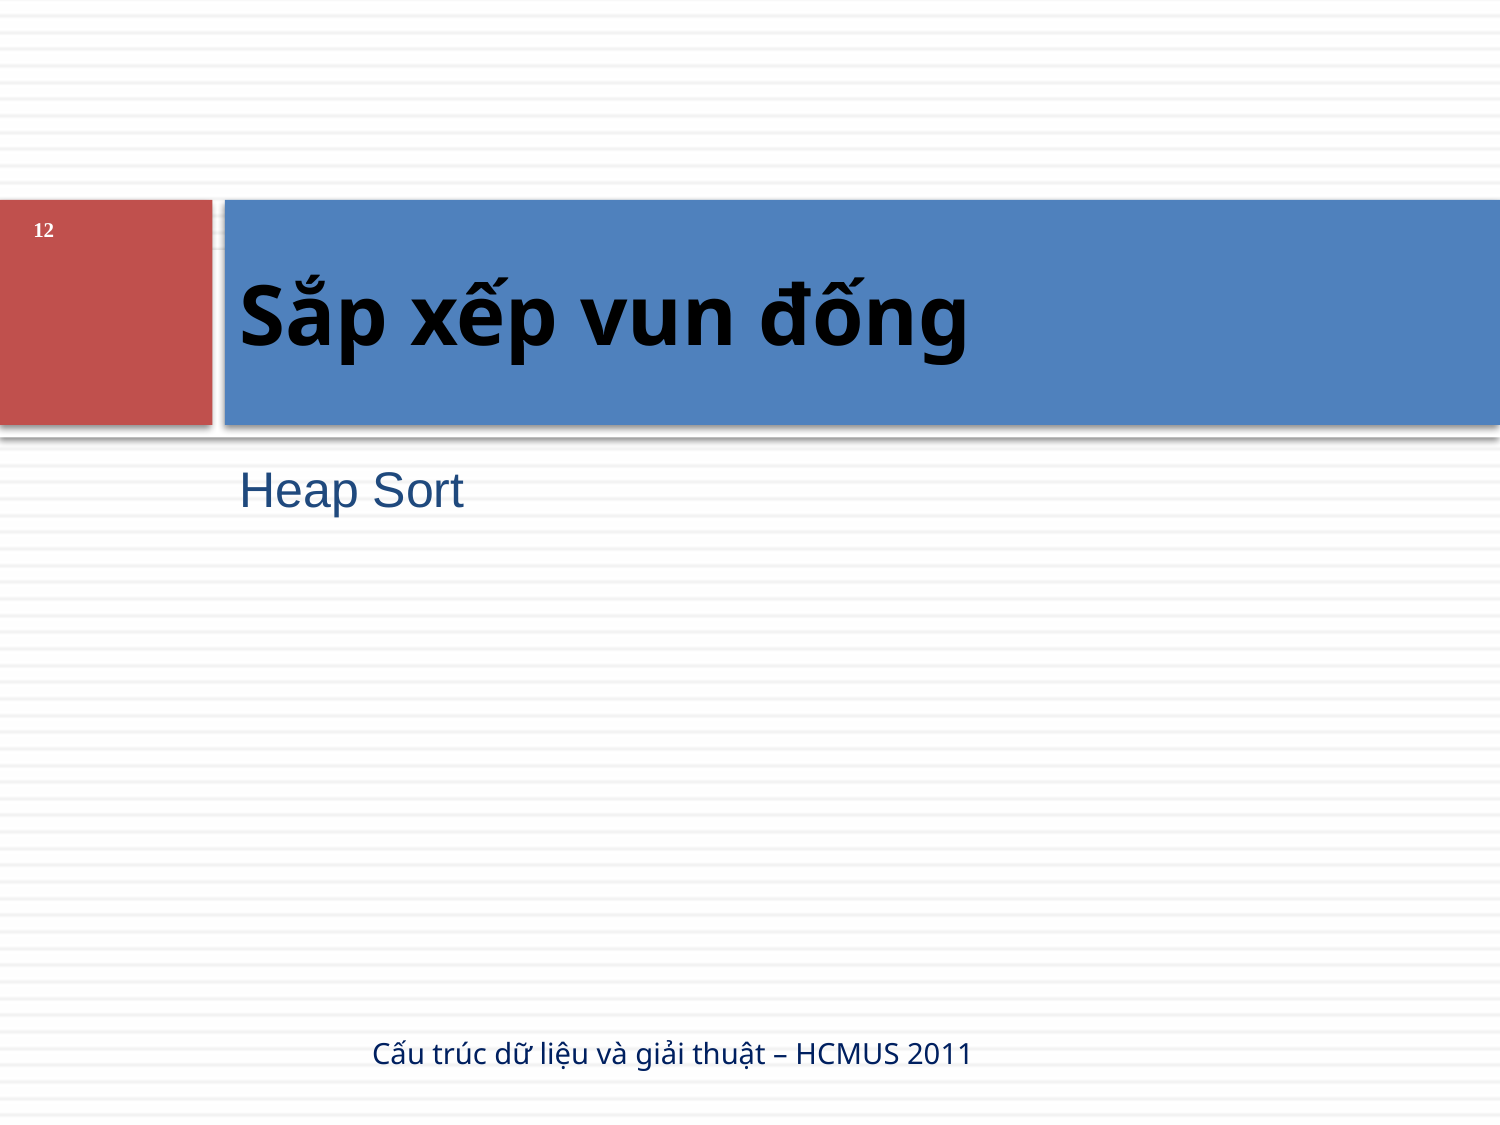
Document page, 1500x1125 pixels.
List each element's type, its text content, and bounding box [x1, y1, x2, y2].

list Heap Sort [225, 450, 1394, 725]
title Sắp xếp vun đống [225, 200, 1475, 425]
slide_number 12 [0, 208, 88, 249]
footer Cấu trúc dữ liệu và giải thuật – HCMUS 2011 [99, 1024, 990, 1085]
